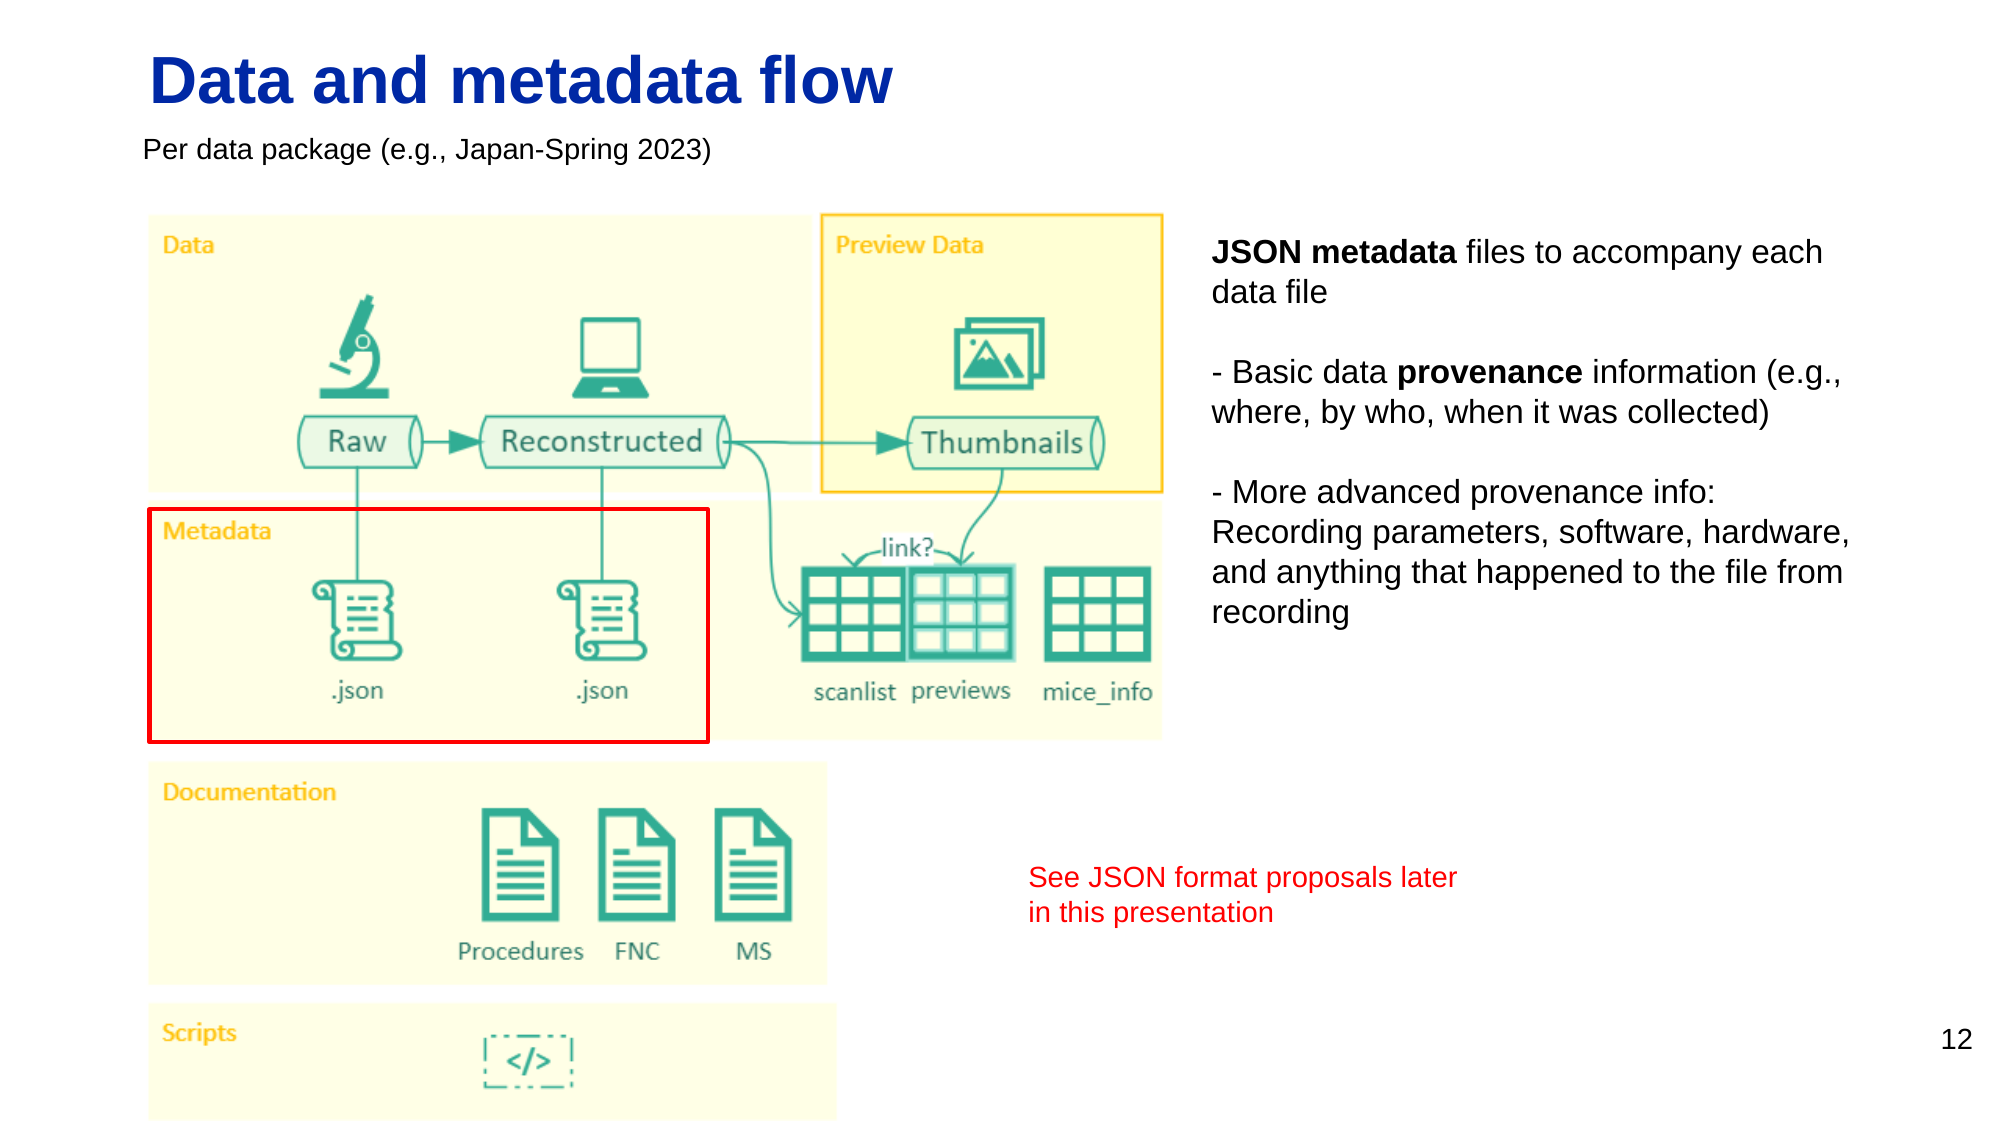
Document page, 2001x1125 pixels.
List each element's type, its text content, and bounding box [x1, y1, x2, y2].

picture [104, 193, 1206, 1121]
text_box JSON metadata files to accompany each data file - Basic data provenance information (e.g., where, by who, when it was collected) - More advanced provenance info: Recording parameters, software, hardware, and anything that happened to the file from recording [1211, 223, 1872, 677]
title Data and metadata flow [149, 31, 1851, 132]
text_box See JSON format proposals later in this presentation [1211, 851, 1484, 936]
slide_number 12 [1853, 1019, 1974, 1106]
text_box Per data package (e.g., Japan-Spring 2023) [128, 122, 1128, 173]
